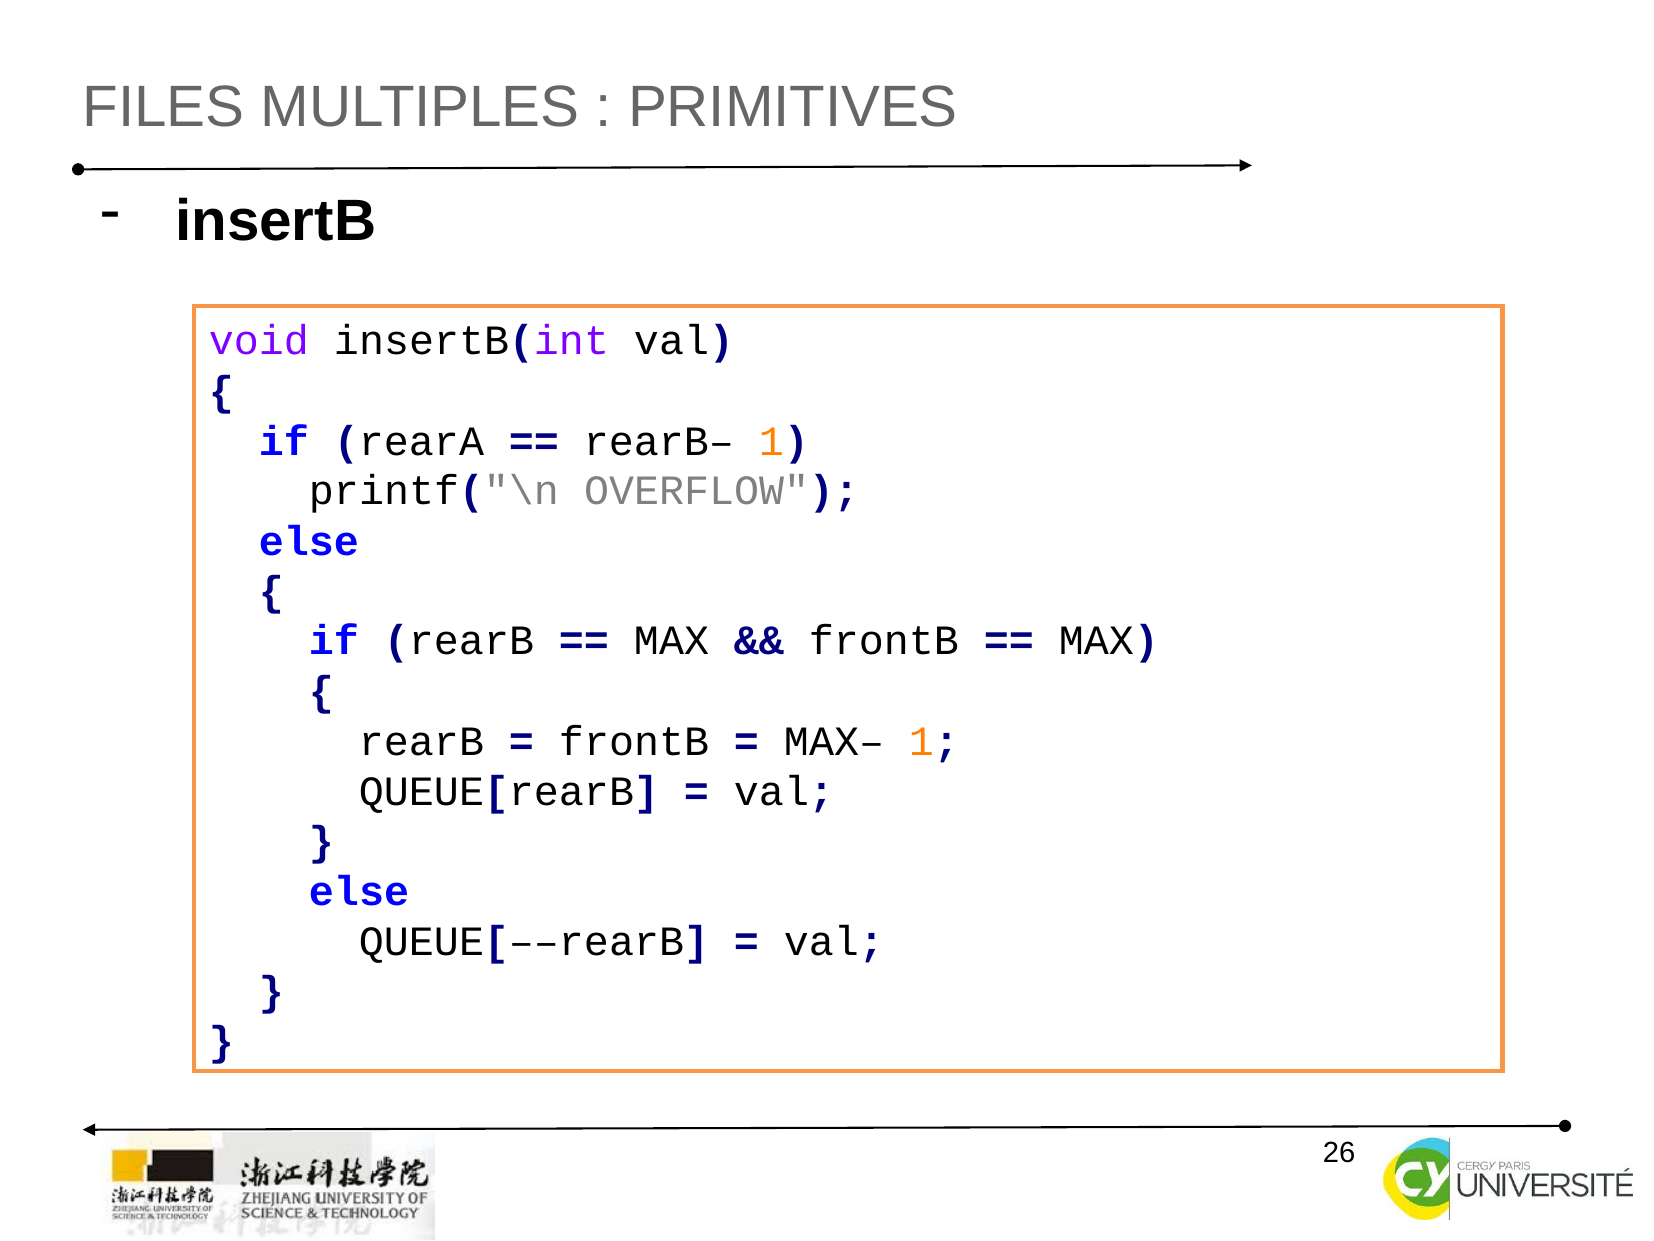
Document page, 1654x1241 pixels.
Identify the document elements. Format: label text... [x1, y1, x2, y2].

picture [100, 1161, 435, 1240]
text_box insertB [82, 182, 1565, 1161]
text_box void insertB(int val) { if (rearA == rearB– 1) printf("\n OVERFLOW"); else { if (rearB == MAX && frontB == MAX) { rearB = frontB = MAX– 1; QUEUE[rearB] = val; } else QUEUE[––rearB] = val; } } [192, 304, 1505, 1073]
picture [1380, 1136, 1633, 1220]
text_box Files multiples : primitives [82, 49, 1571, 158]
